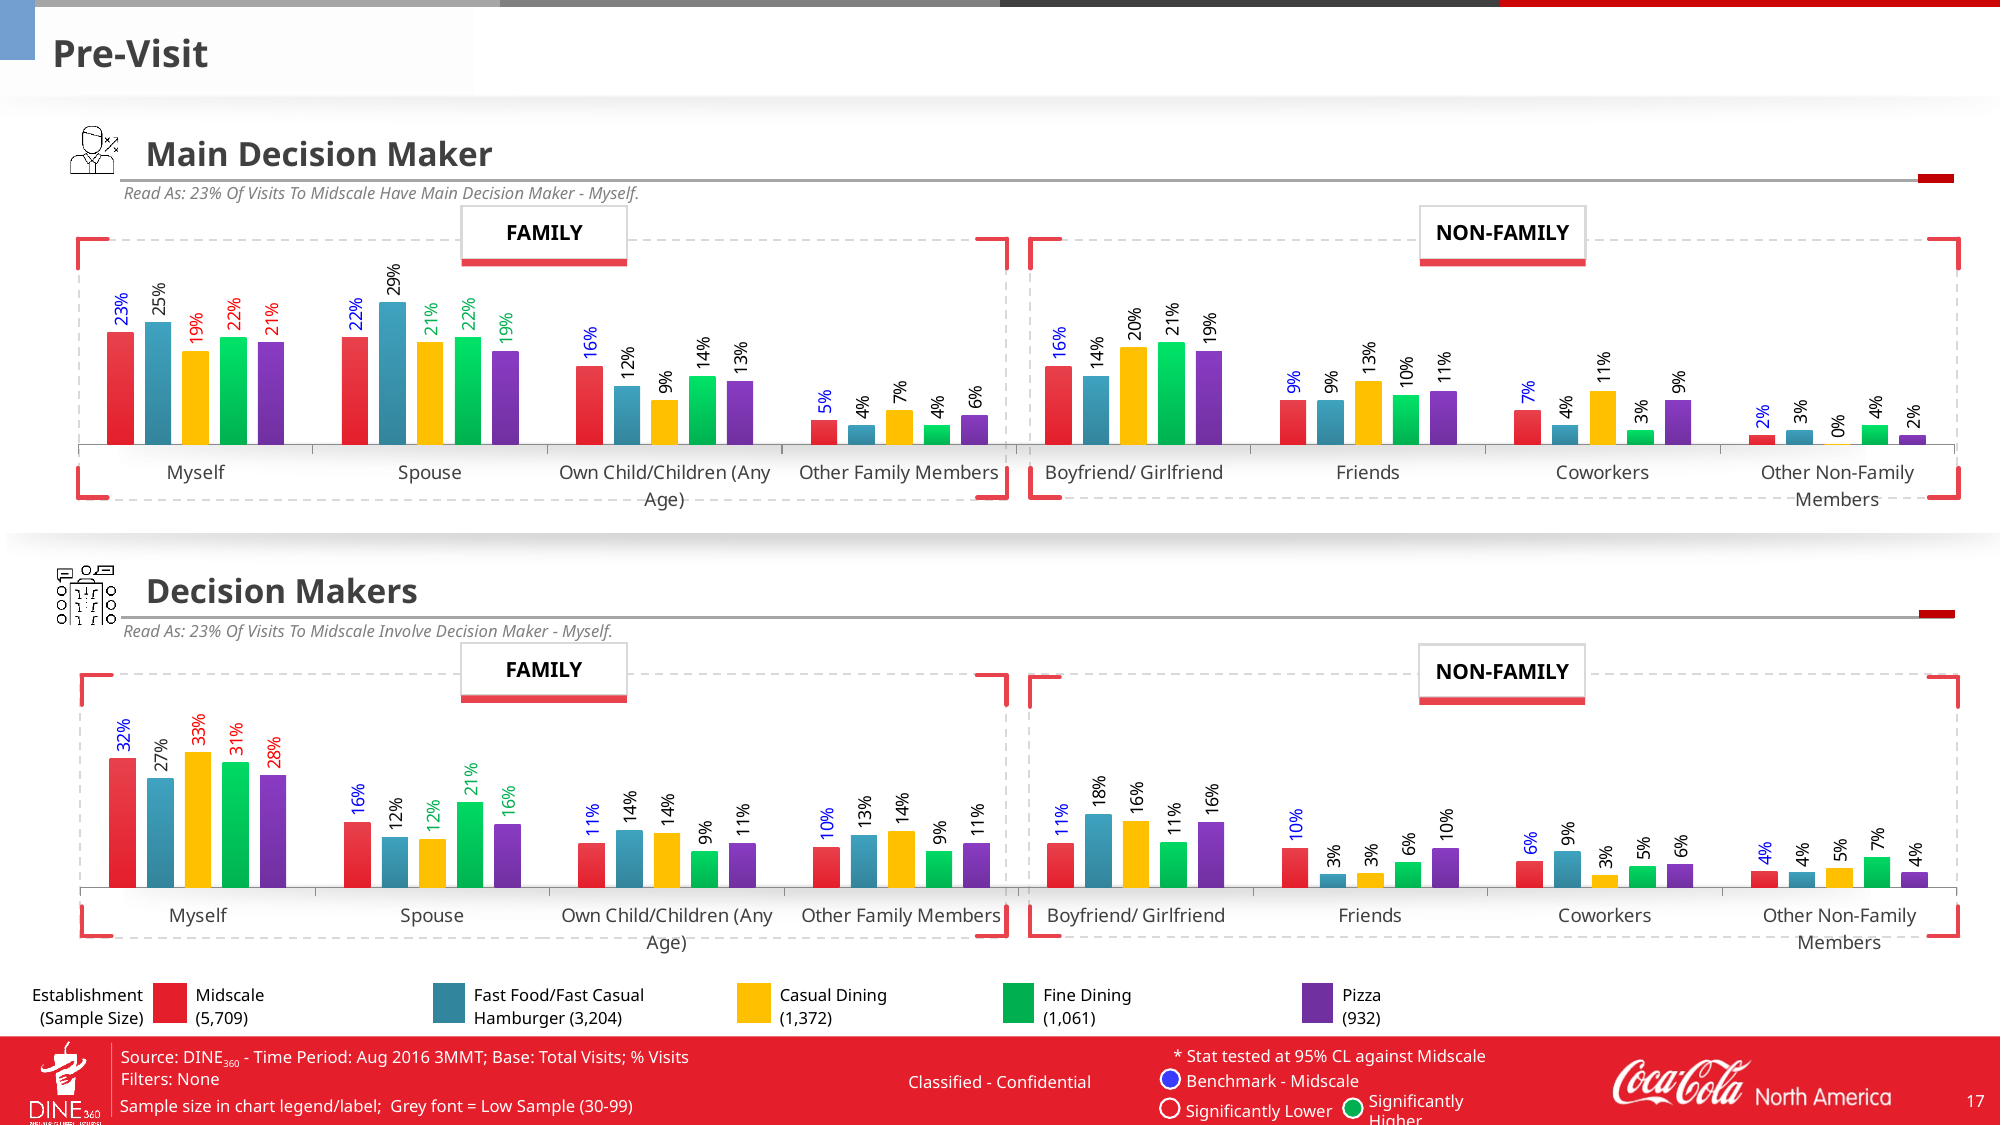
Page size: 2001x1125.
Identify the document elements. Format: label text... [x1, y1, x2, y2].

text_box Main Decision Maker [130, 134, 983, 179]
chart [33, 213, 1979, 519]
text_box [461, 206, 628, 213]
slide_number 17 [1937, 1081, 2000, 1113]
text_box [0, 8, 475, 95]
text_box Pre-Visit [27, 22, 451, 83]
chart [35, 648, 1985, 959]
text_box Read As: 23% Of Visits To Midscale Involve Decision Maker - Myself. [108, 613, 960, 648]
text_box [1419, 644, 1586, 648]
picture [6, 533, 2000, 625]
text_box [1419, 206, 1586, 213]
text_box Decision Makers [131, 571, 994, 617]
picture [0, 95, 2000, 175]
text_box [461, 642, 627, 648]
text_box Read As: 23% Of Visits To Midscale Have Main Decision Maker - Myself. [108, 175, 960, 211]
picture [21, 1034, 105, 1125]
